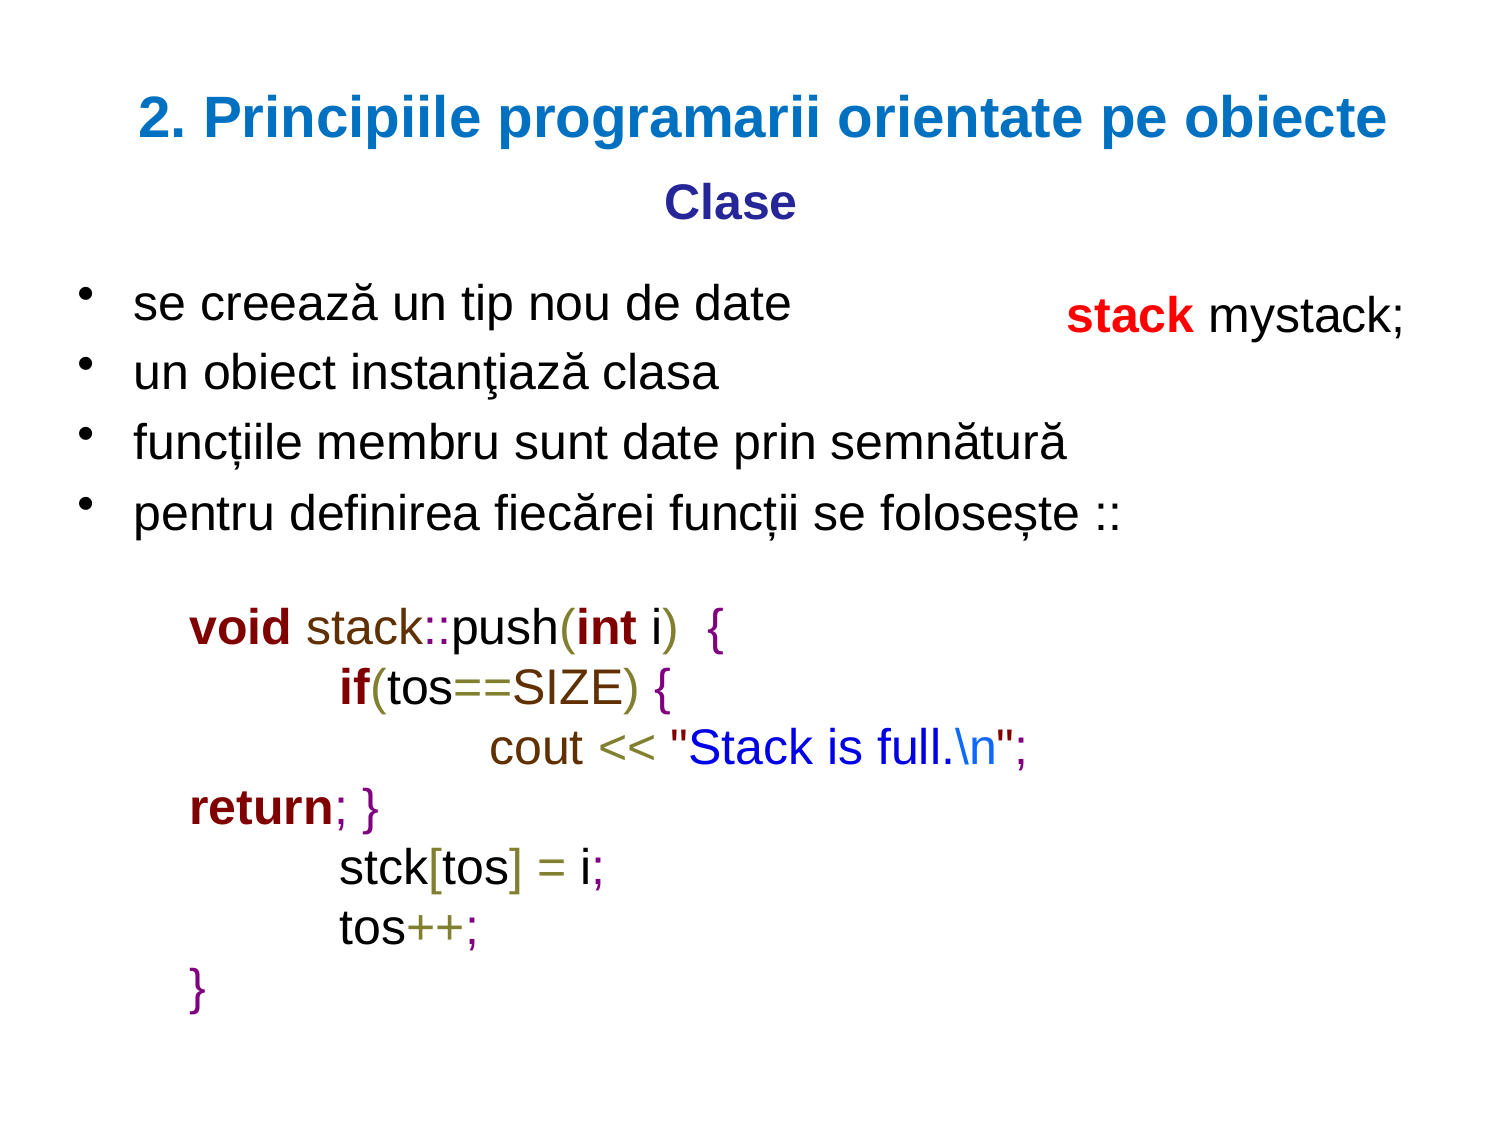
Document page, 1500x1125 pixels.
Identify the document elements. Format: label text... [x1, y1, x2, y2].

text_box stack mystack; [1052, 274, 1422, 350]
title Clase [474, 149, 988, 251]
text_box void stack::push(int i) { if(tos==SIZE) { cout << "Stack is full.\n"; return; } stck[tos] = i; tos++; } [174, 587, 1363, 1023]
list se creează un tip nou de date un obiect instanţiază clasa funcțiile membru sunt date prin semnătură pentru definirea fiecărei funcții se folosește :: [62, 262, 1388, 563]
text_box 2. Principiile programarii orientate pe obiecte [125, 37, 1450, 136]
